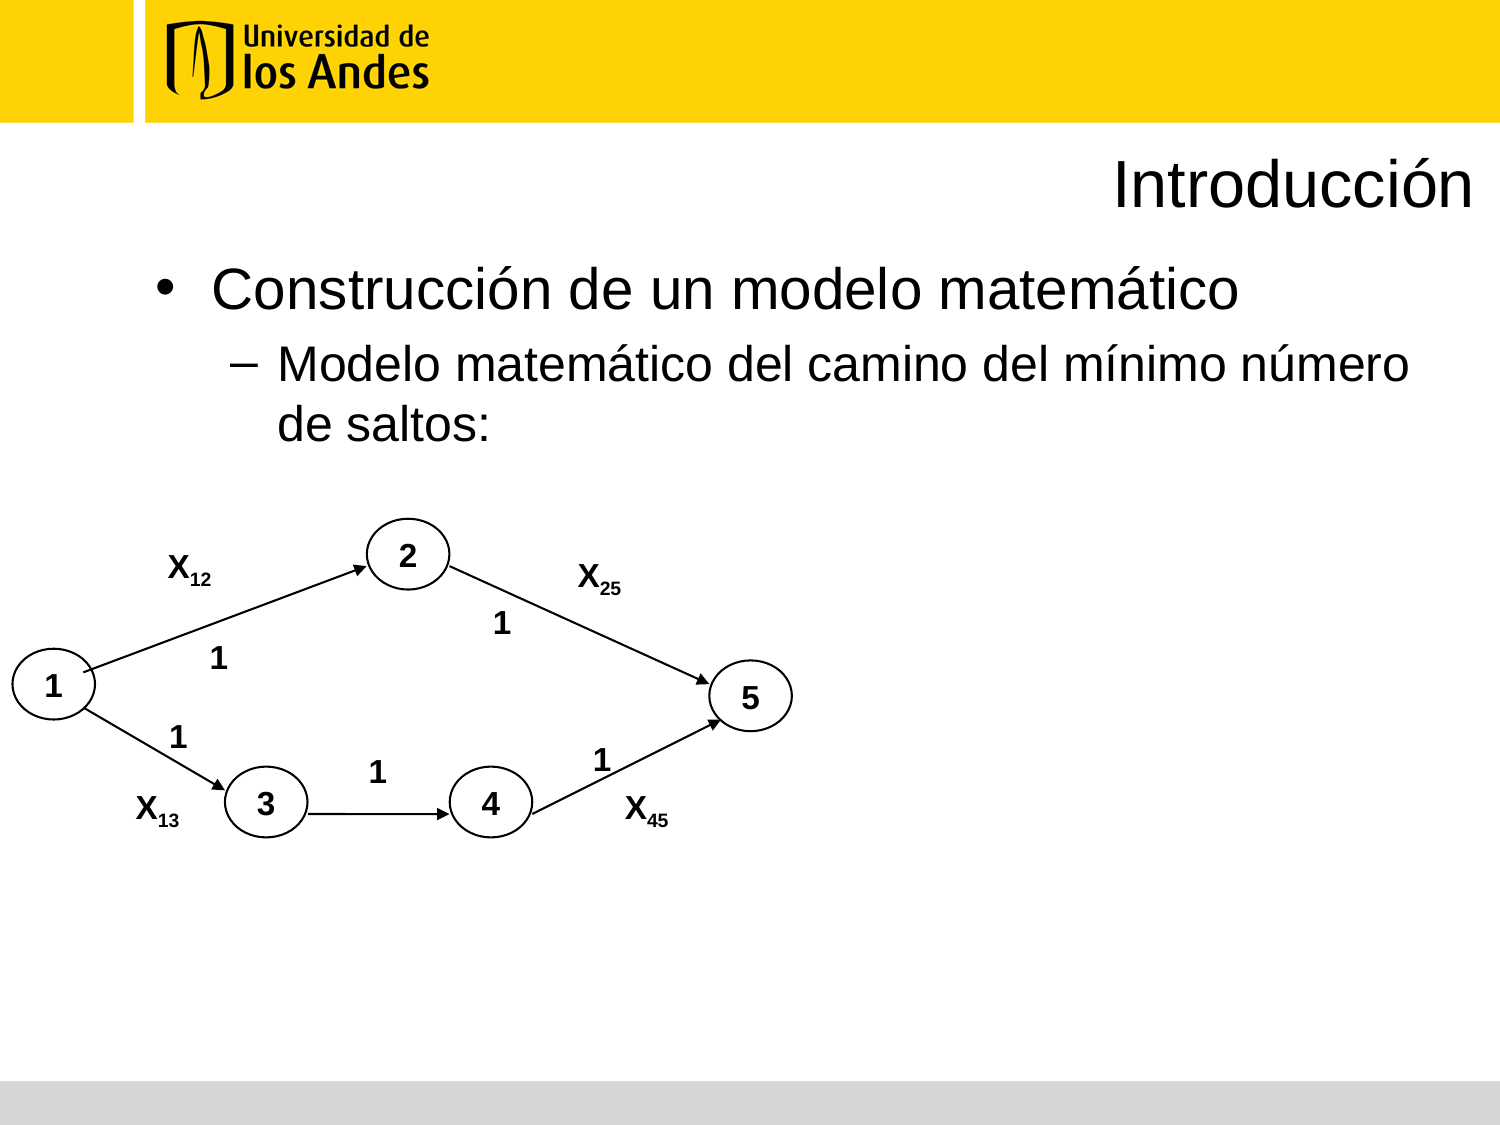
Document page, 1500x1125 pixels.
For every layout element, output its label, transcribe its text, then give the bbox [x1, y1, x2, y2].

text_box 3 [224, 766, 308, 838]
text_box 4 [449, 766, 533, 838]
text_box 1 [12, 648, 96, 720]
text_box X25 [562, 546, 637, 607]
list Construcción de un modelo matemático Modelo matemático del camino del mínimo número de saltos: [140, 243, 1491, 1101]
text_box 1 [353, 742, 403, 798]
text_box [527, 601, 710, 685]
text_box 1 [478, 593, 527, 649]
title Introducción [140, 125, 1491, 238]
text_box [83, 707, 226, 791]
text_box 1 [578, 731, 627, 786]
text_box X12 [152, 537, 227, 598]
text_box [201, 564, 367, 628]
text_box [532, 719, 722, 815]
text_box 5 [709, 660, 792, 732]
text_box 2 [366, 518, 450, 590]
text_box X45 [609, 778, 684, 839]
text_box 1 [154, 707, 203, 763]
text_box X13 [120, 778, 195, 839]
picture [0, 0, 1500, 1081]
text_box 1 [194, 628, 243, 684]
picture [86, 652, 140, 739]
text_box [307, 807, 450, 821]
